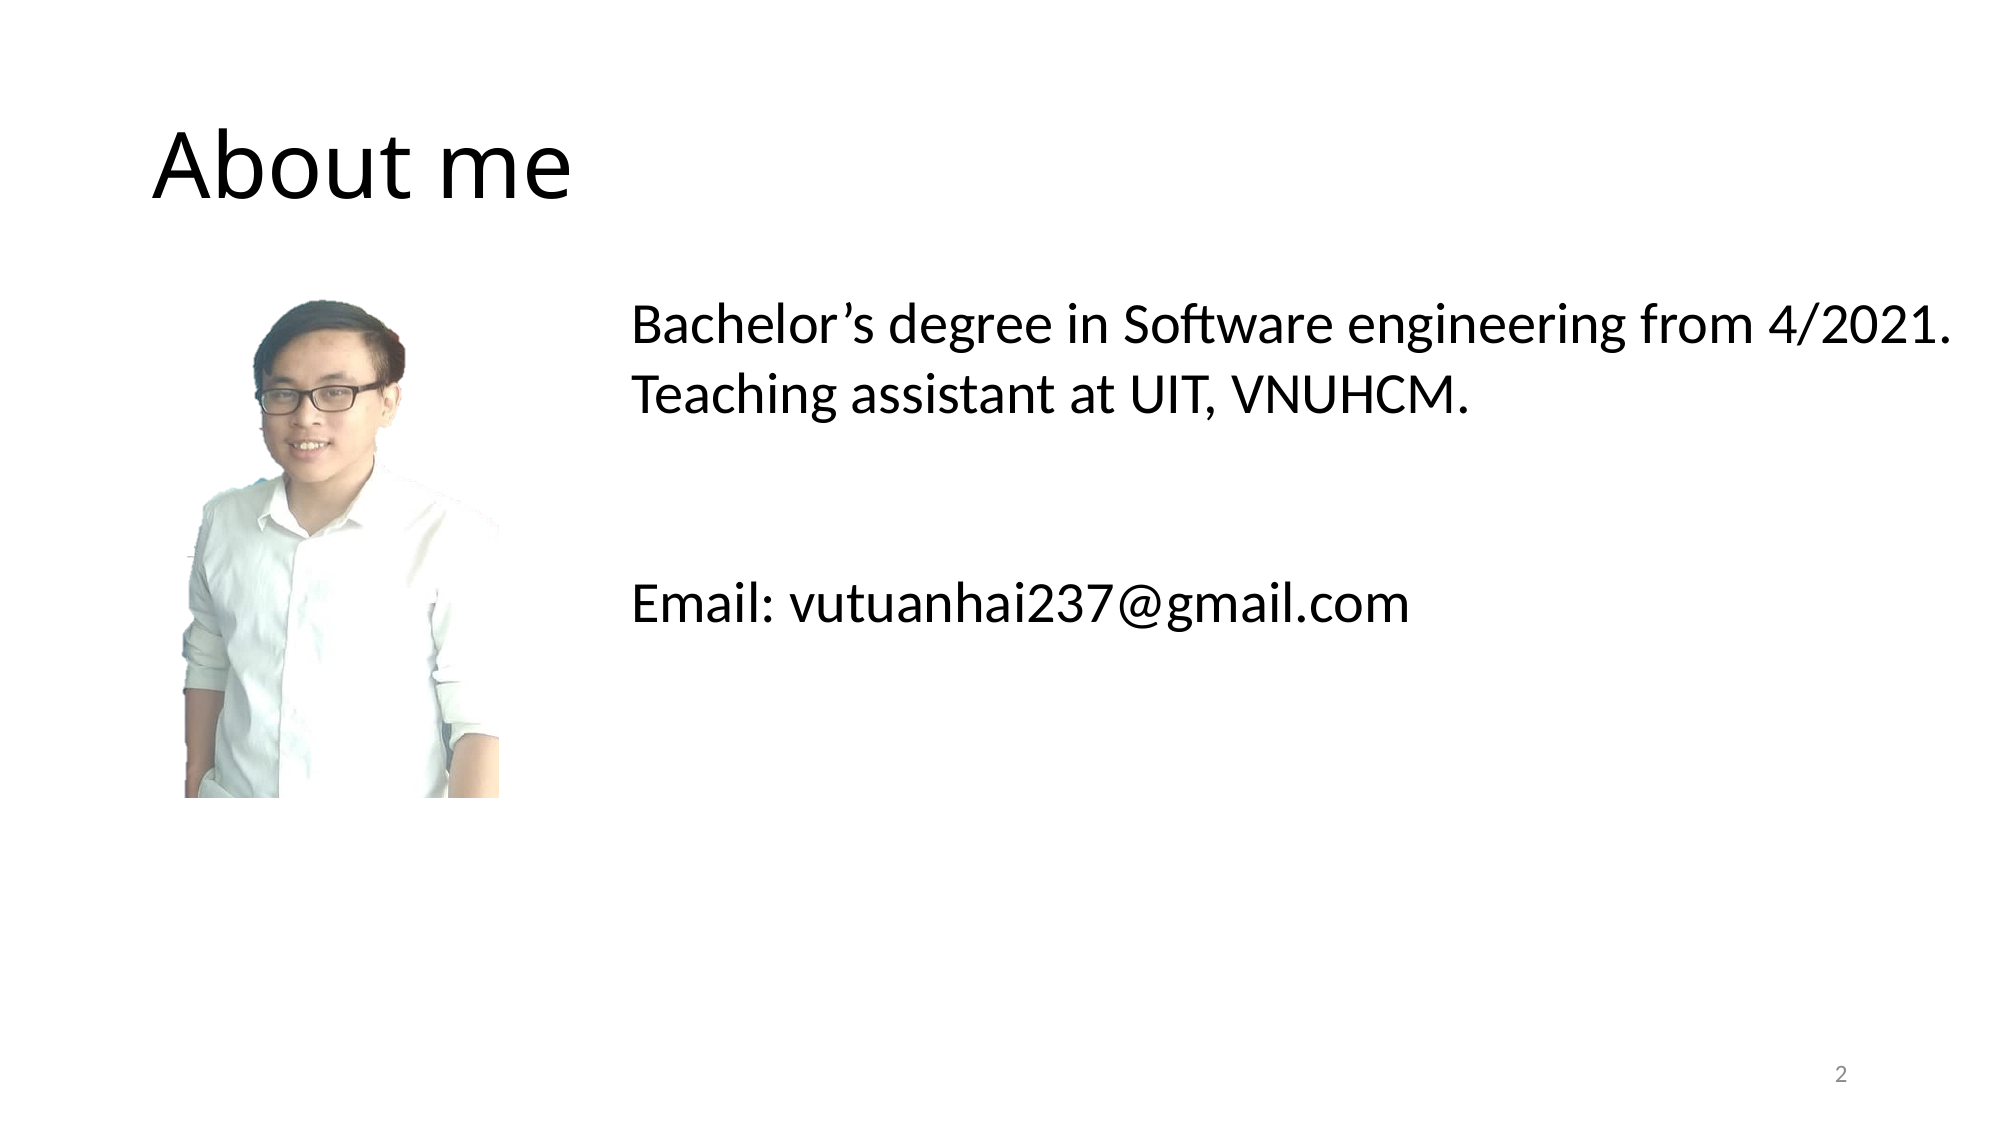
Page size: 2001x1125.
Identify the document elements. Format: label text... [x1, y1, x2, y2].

slide_number 2 [1412, 1042, 1863, 1103]
text_box Bachelor’s degree in Software engineering from 4/2021. Teaching assistant at UIT, VNUHCM. Email: vutuanhai237@gmail.com [616, 277, 1978, 642]
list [137, 277, 518, 798]
title About me [137, 59, 1863, 278]
